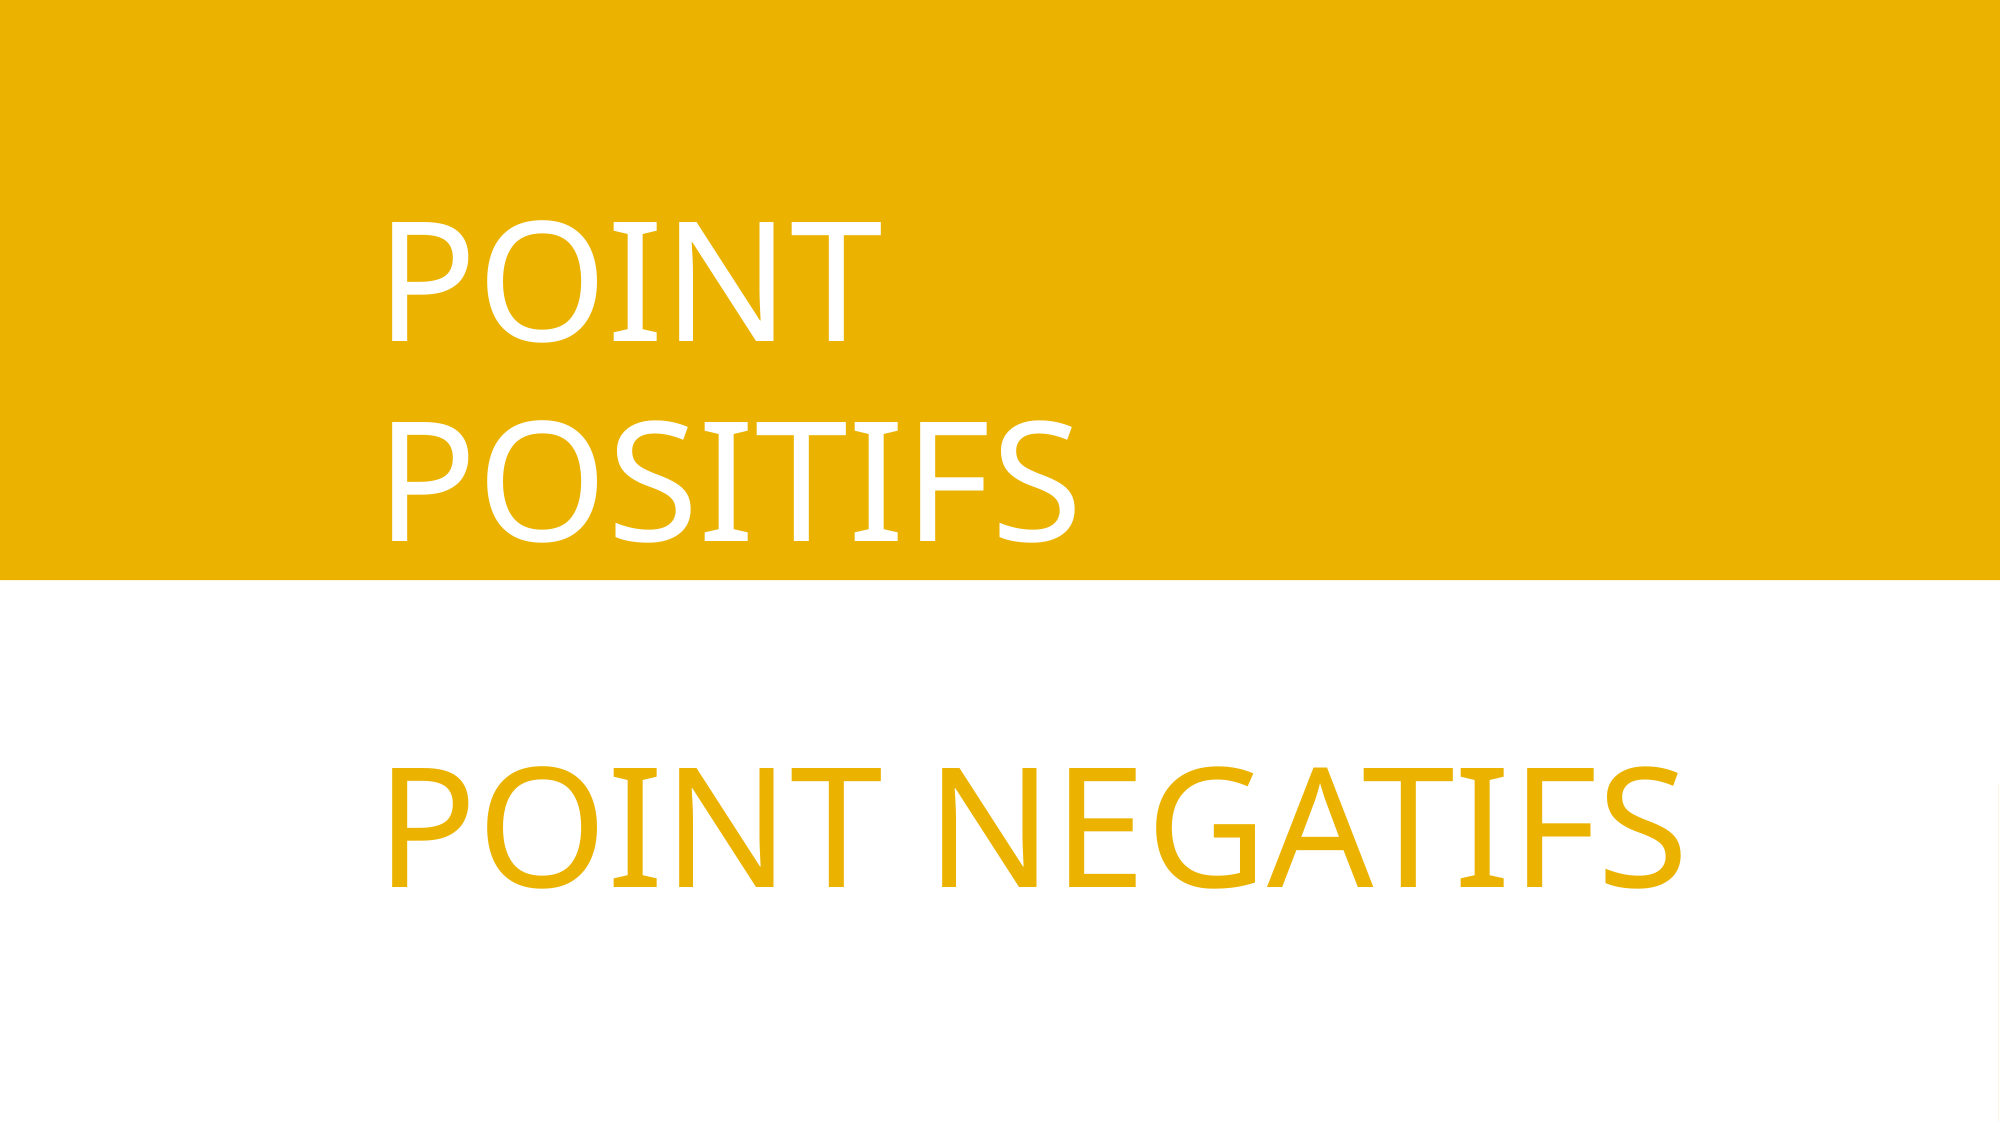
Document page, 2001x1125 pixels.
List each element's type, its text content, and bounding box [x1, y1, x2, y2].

text_box [0, 0, 2000, 581]
text_box POINT NEGATIFS [361, 713, 1804, 929]
text_box POINT POSITIFS [361, 167, 1638, 583]
